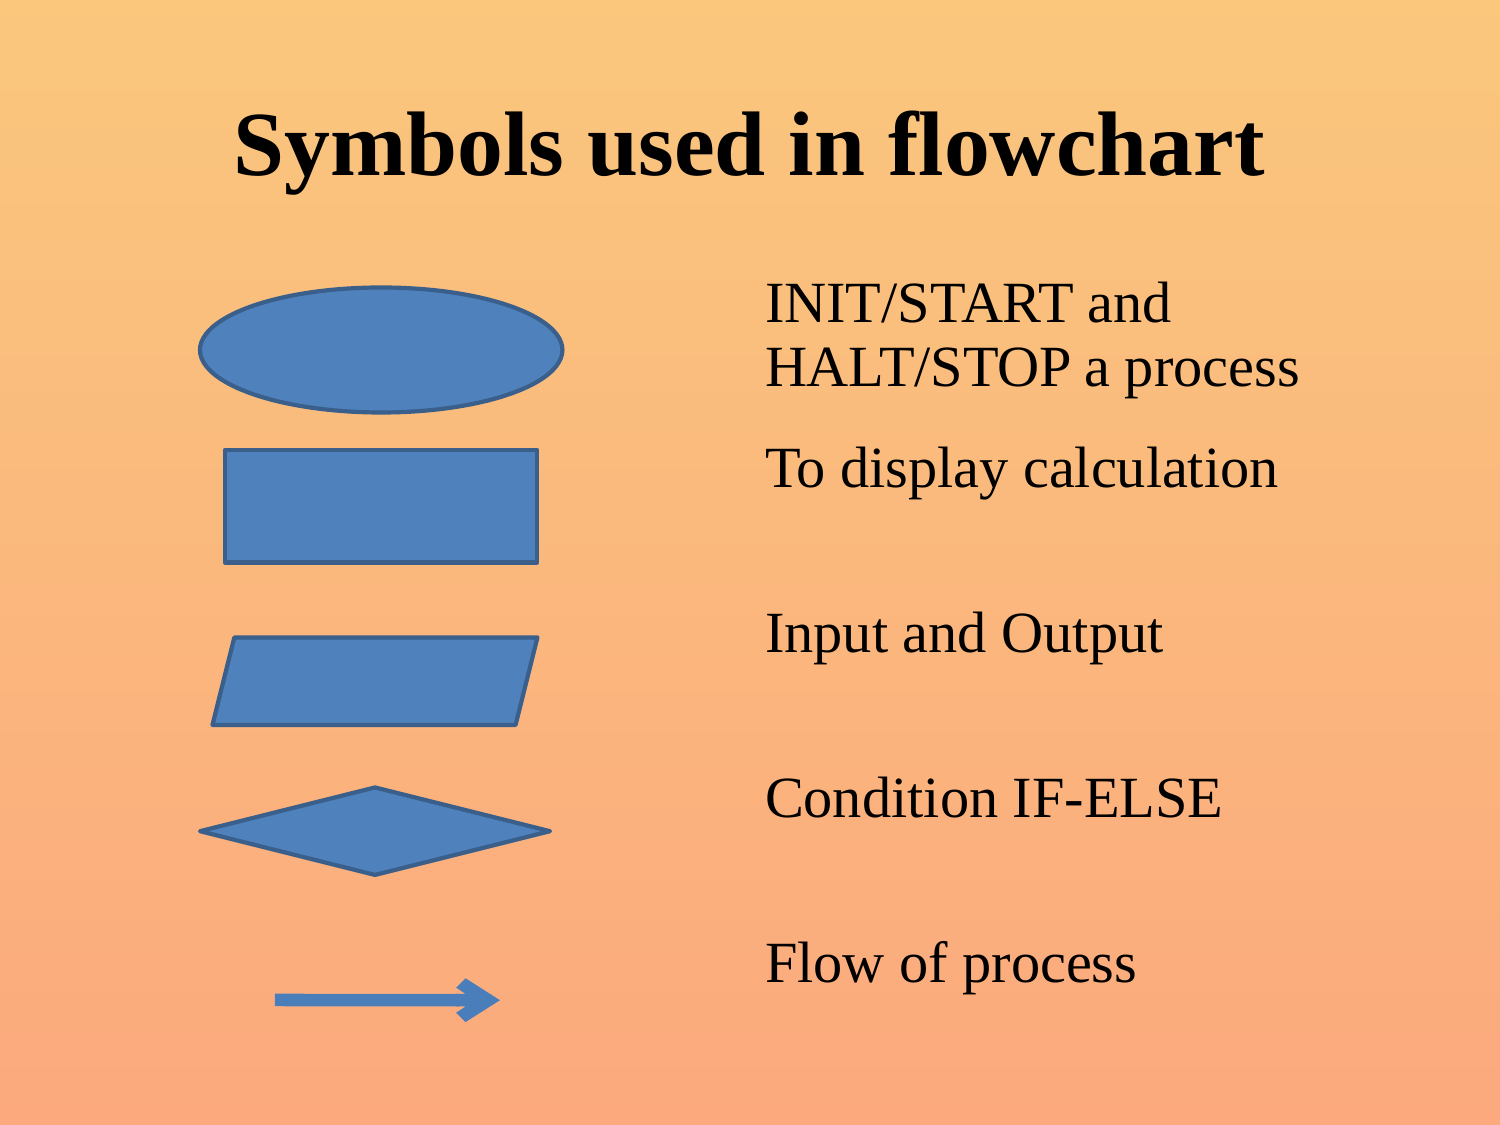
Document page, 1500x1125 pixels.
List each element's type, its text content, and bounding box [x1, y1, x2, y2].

table_cell [75, 427, 750, 593]
table_cell Condition IF-ELSE [750, 758, 1425, 923]
title Symbols used in flowchart [75, 45, 1425, 233]
table_header [75, 262, 750, 427]
table_cell Flow of process [750, 923, 1425, 1088]
table_header INIT/START and HALT/STOP a process [750, 262, 1425, 427]
table_cell [75, 923, 750, 1088]
table_cell [75, 593, 750, 758]
text_box [197, 285, 565, 415]
text_box [197, 785, 553, 877]
text_box [223, 448, 539, 565]
table_cell [75, 758, 750, 923]
table_cell Input and Output [750, 593, 1425, 758]
text_box [210, 635, 540, 728]
table_cell To display calculation [750, 427, 1425, 593]
